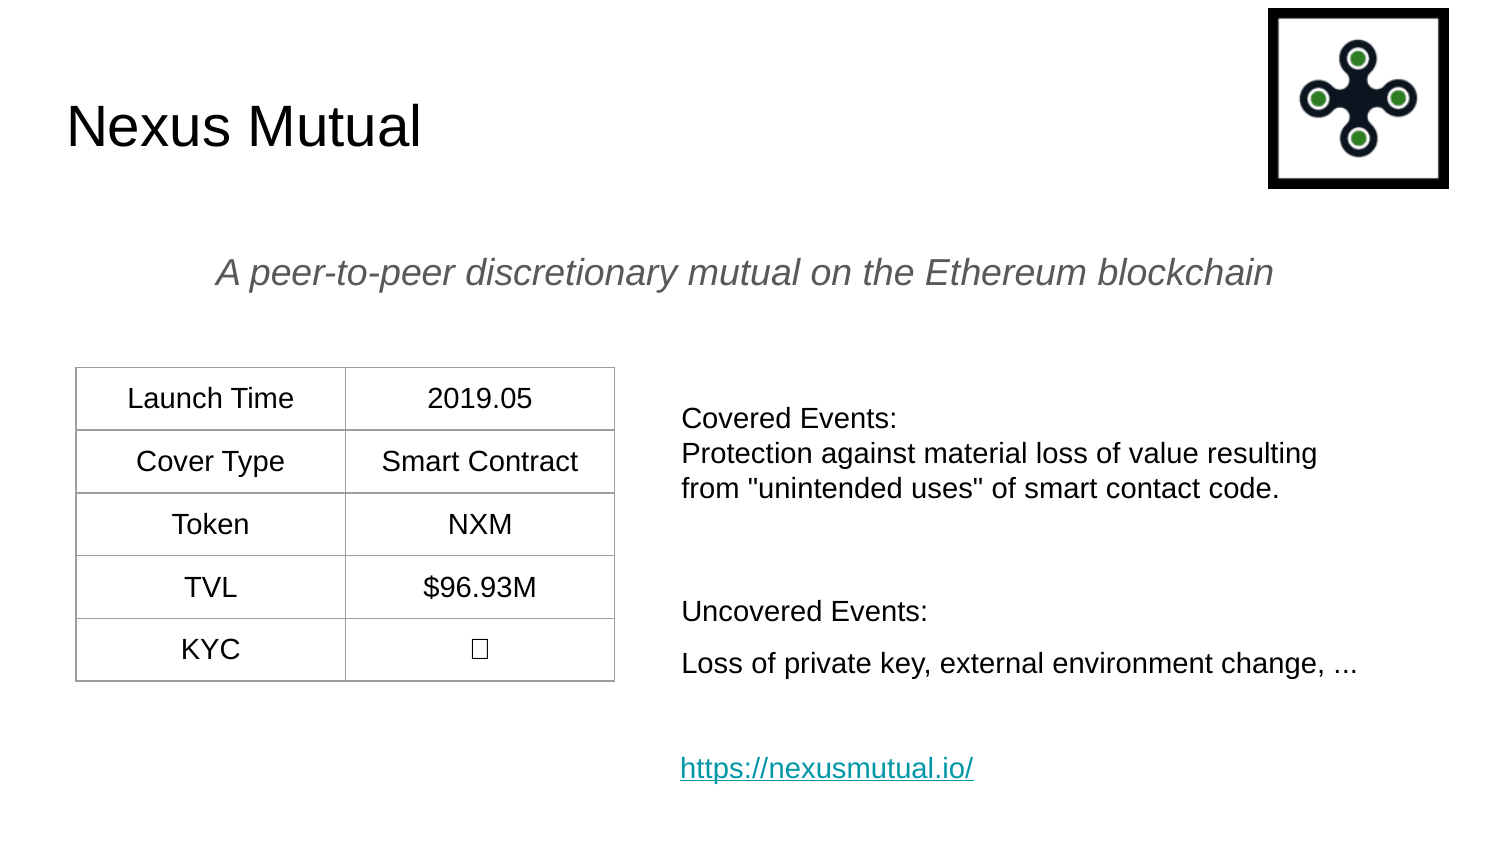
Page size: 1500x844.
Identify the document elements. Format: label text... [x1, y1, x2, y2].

picture [1268, 8, 1450, 190]
text_box Covered Events: Protection against material loss of value resulting from "unintended uses" of smart contact code. Uncovered Events: Loss of private key, external environment change, ... [666, 367, 1393, 690]
table_cell Token [77, 494, 345, 555]
table_cell TVL [77, 556, 345, 618]
table_header Launch Time [77, 368, 345, 429]
table_cell NXM [346, 494, 614, 555]
table_cell Cover Type [77, 431, 345, 492]
table_cell KYC [77, 619, 345, 680]
title Nexus Mutual [51, 72, 1263, 167]
table_cell Smart Contract [346, 431, 614, 492]
list A peer-to-peer discretionary mutual on the Ethereum blockchain [51, 226, 1449, 304]
text_box https://nexusmutual.io/ [665, 733, 1146, 807]
table_cell $96.93M [346, 556, 614, 618]
table_cell ✅ [346, 619, 614, 680]
table_header 2019.05 [346, 368, 614, 429]
